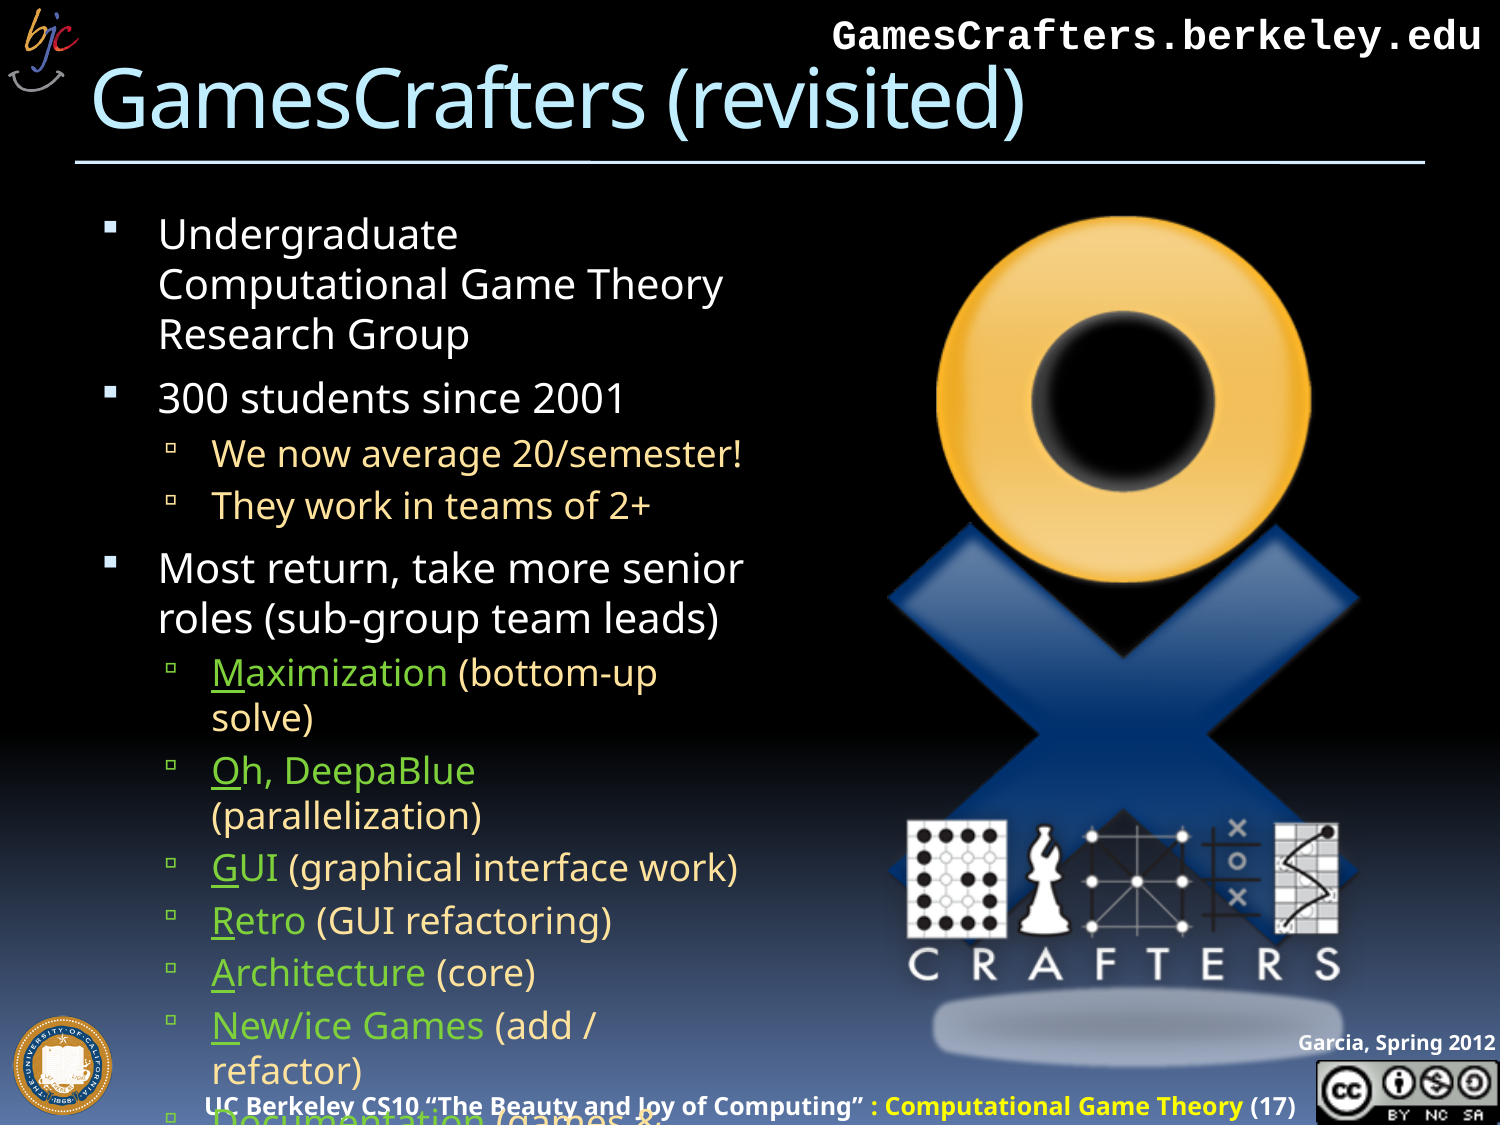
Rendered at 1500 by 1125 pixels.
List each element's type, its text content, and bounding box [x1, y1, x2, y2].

text_box GamesCrafters.berkeley.edu [816, 0, 1497, 65]
picture [1316, 1060, 1500, 1125]
picture [8, 8, 79, 92]
title GamesCrafters (revisited) [75, 37, 1400, 163]
picture [12, 1015, 113, 1116]
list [867, 199, 1380, 1001]
list Undergraduate Computational Game Theory Research Group 300 students since 2001 We now average 20/semester! They work in teams of 2+ Most return, take more senior roles (sub-group team leads) Maximization (bottom-up solve) Oh, DeepaBlue (parallelization) GUI (graphical interface work) Retro (GUI refactoring) Architecture (core) New/ice Games (add / refactor) Documentation (games & code) [74, 199, 762, 1001]
